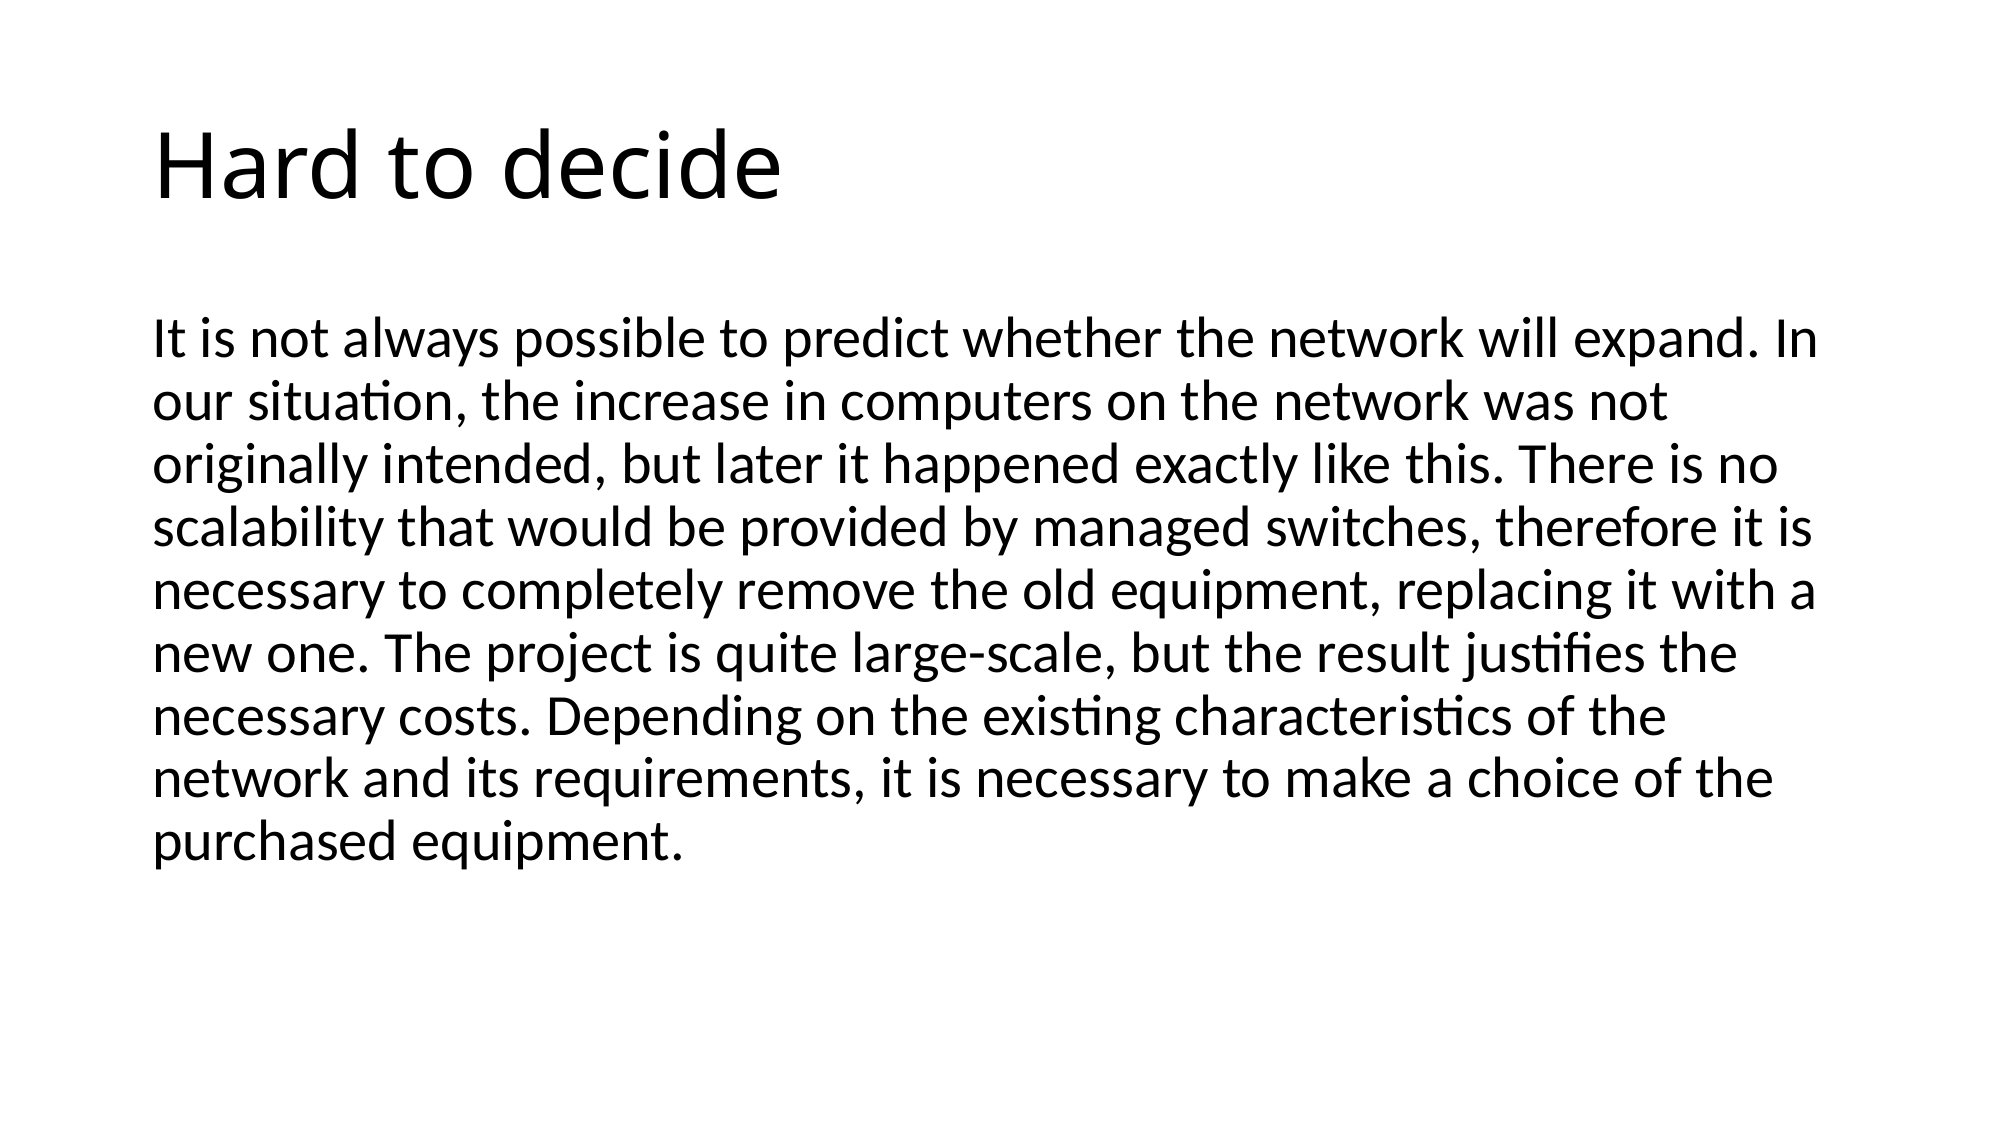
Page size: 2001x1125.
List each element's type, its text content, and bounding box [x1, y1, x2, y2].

title Hard to decide [137, 59, 1863, 278]
list It is not always possible to predict whether the network will expand. In our situation, the increase in computers on the network was not originally intended, but later it happened exactly like this. There is no scalability that would be provided by managed switches, therefore it is necessary to completely remove the old equipment, replacing it with a new one. The project is quite large-scale, but the result justifies the necessary costs. Depending on the existing characteristics of the network and its requirements, it is necessary to make a choice of the purchased equipment. [137, 299, 1863, 1014]
